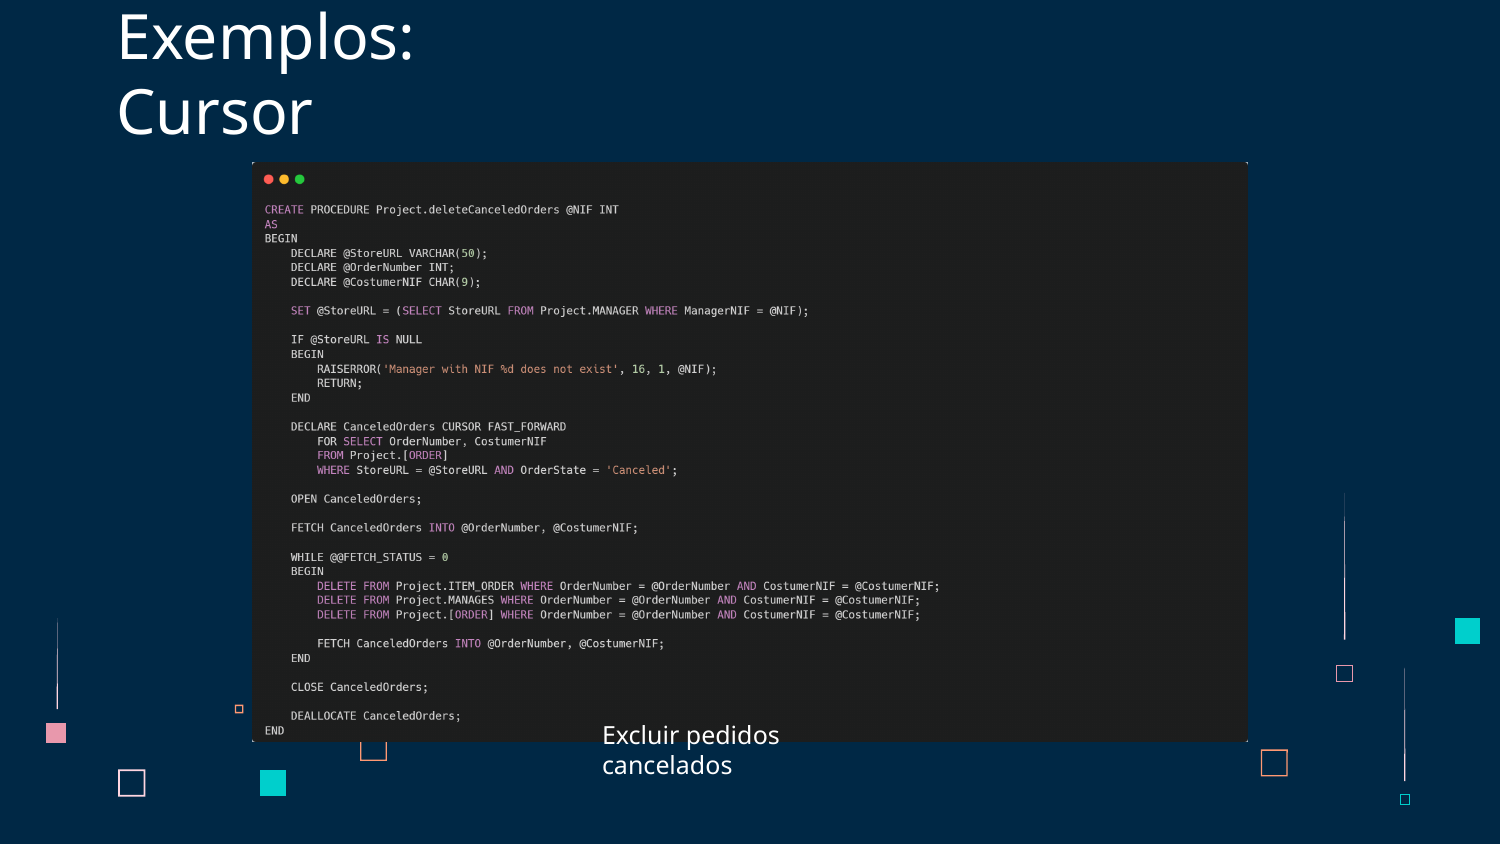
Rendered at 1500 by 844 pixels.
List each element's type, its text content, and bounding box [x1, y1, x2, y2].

picture [252, 162, 1248, 742]
title Exemplos: Cursor [101, 67, 640, 163]
text_box Excluir pedidos cancelados [587, 757, 913, 795]
